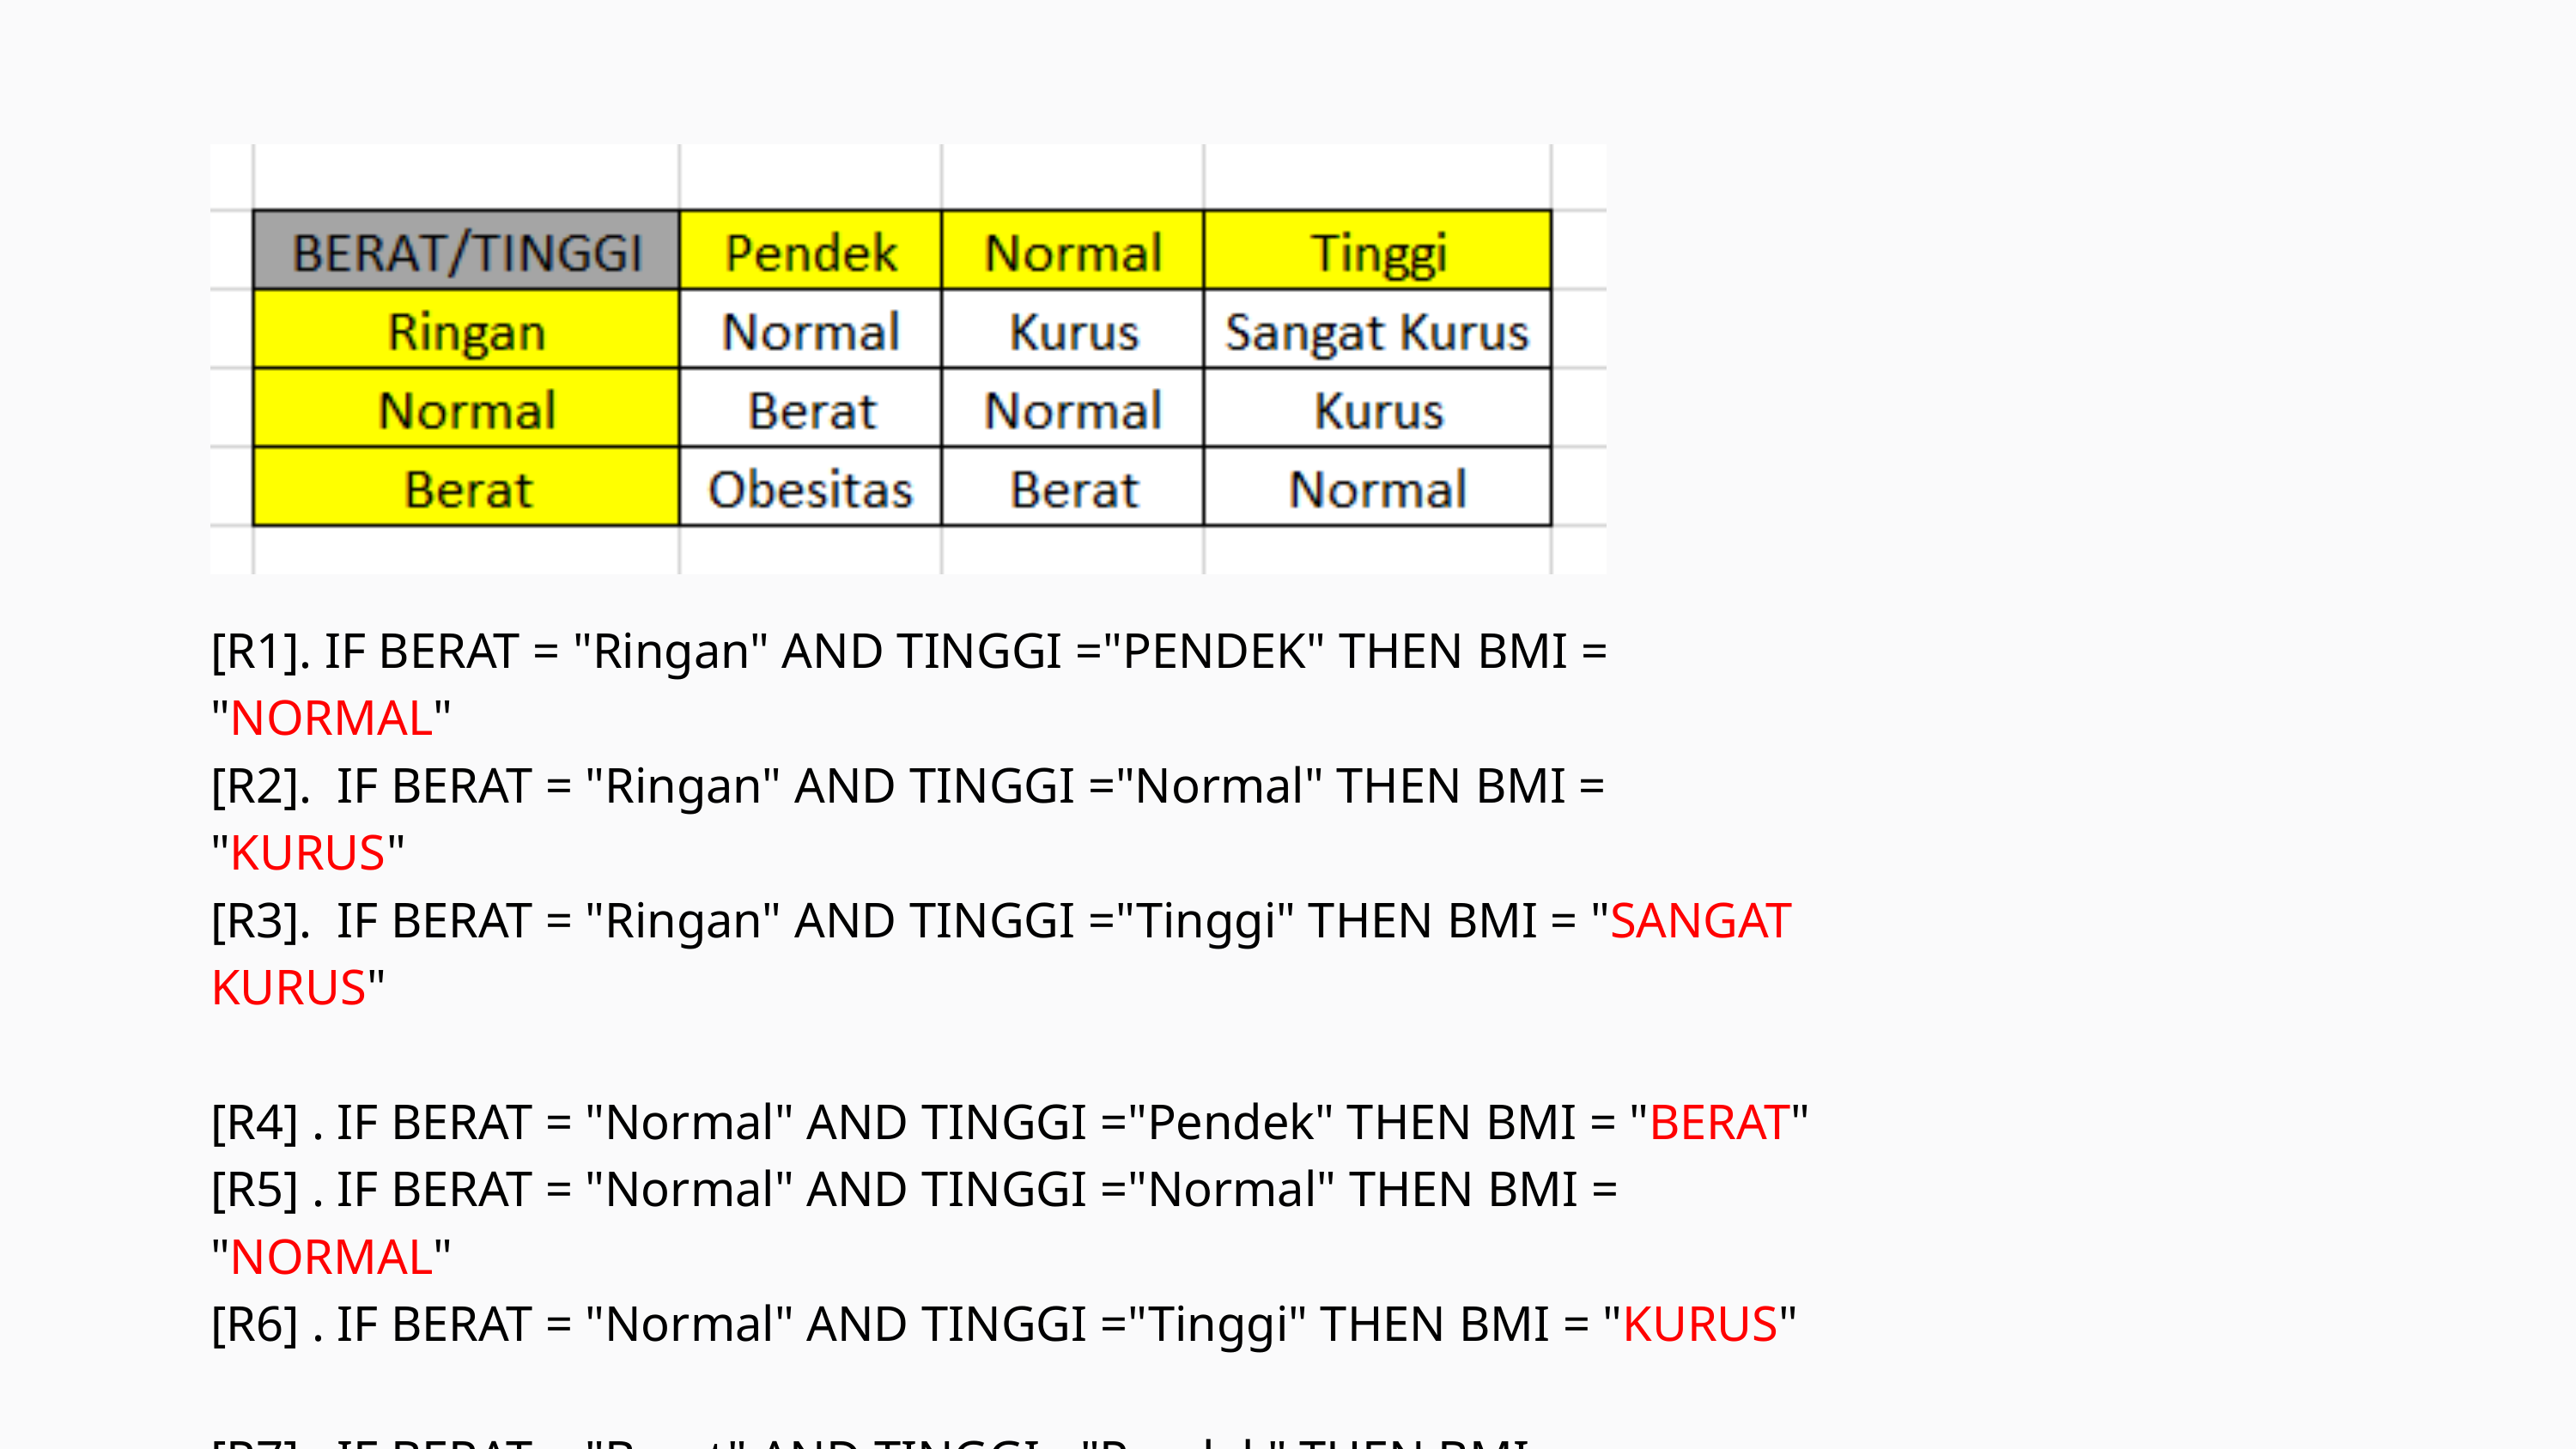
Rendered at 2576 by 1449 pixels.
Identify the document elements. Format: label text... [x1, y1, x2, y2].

text_box [210, 144, 1607, 574]
text_box [R1]. IF BERAT = "Ringan" AND TINGGI ="PENDEK" THEN BMI = "NORMAL" [R2]. IF BERAT = "Ringan" AND TINGGI ="Normal" THEN BMI = "KURUS" [R3]. IF BERAT = "Ringan" AND TINGGI ="Tinggi" THEN BMI = "SANGAT KURUS" [R4] . IF BERAT = "Normal" AND TINGGI ="Pendek" THEN BMI = "BERAT" [R5] . IF BERAT = "Normal" AND TINGGI ="Normal" THEN BMI = "NORMAL" [R6] . IF BERAT = "Normal" AND TINGGI ="Tinggi" THEN BMI = "KURUS" [R7] . IF BERAT = "Berat" AND TINGGI ="Pendek" THEN BMI = "OBESITAS" [R8] . IF BERAT = "Berat" AND TINGGI ="Normal" THEN BMI = "BERAT" [R9] . IF BERAT = "Berat" AND TINGGI ="Tinggi" THEN BMI = "NORMAL" [210, 610, 1814, 1449]
